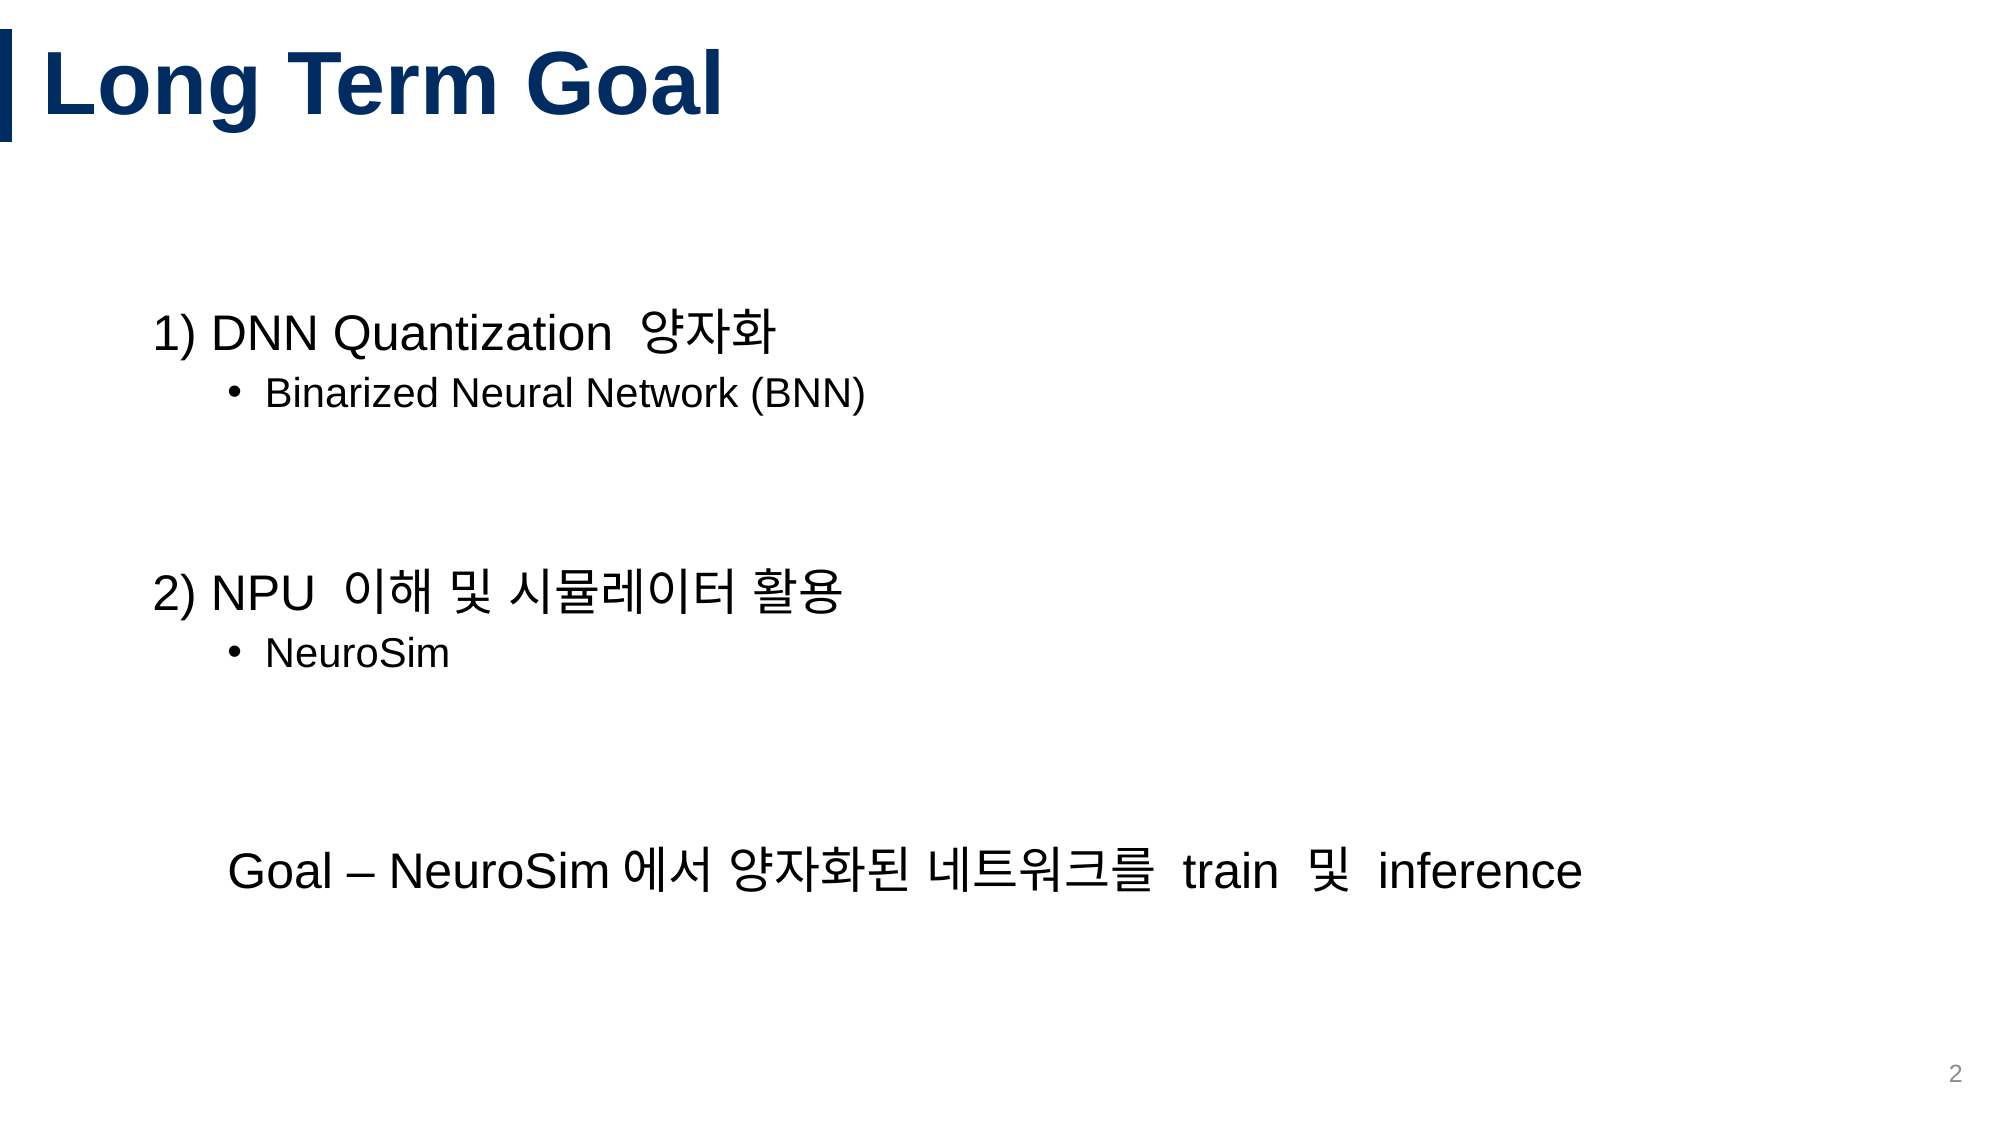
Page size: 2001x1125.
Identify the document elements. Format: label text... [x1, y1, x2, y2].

slide_number 2 [1527, 1042, 1978, 1103]
title Long Term Goal [27, 28, 2000, 142]
list 1) DNN Quantization 양자화 Binarized Neural Network (BNN) 2) NPU 이해 및 시뮬레이터 활용 NeuroSim Goal – NeuroSim에서 양자화된 네트워크를 train 및 inference [137, 299, 1863, 903]
